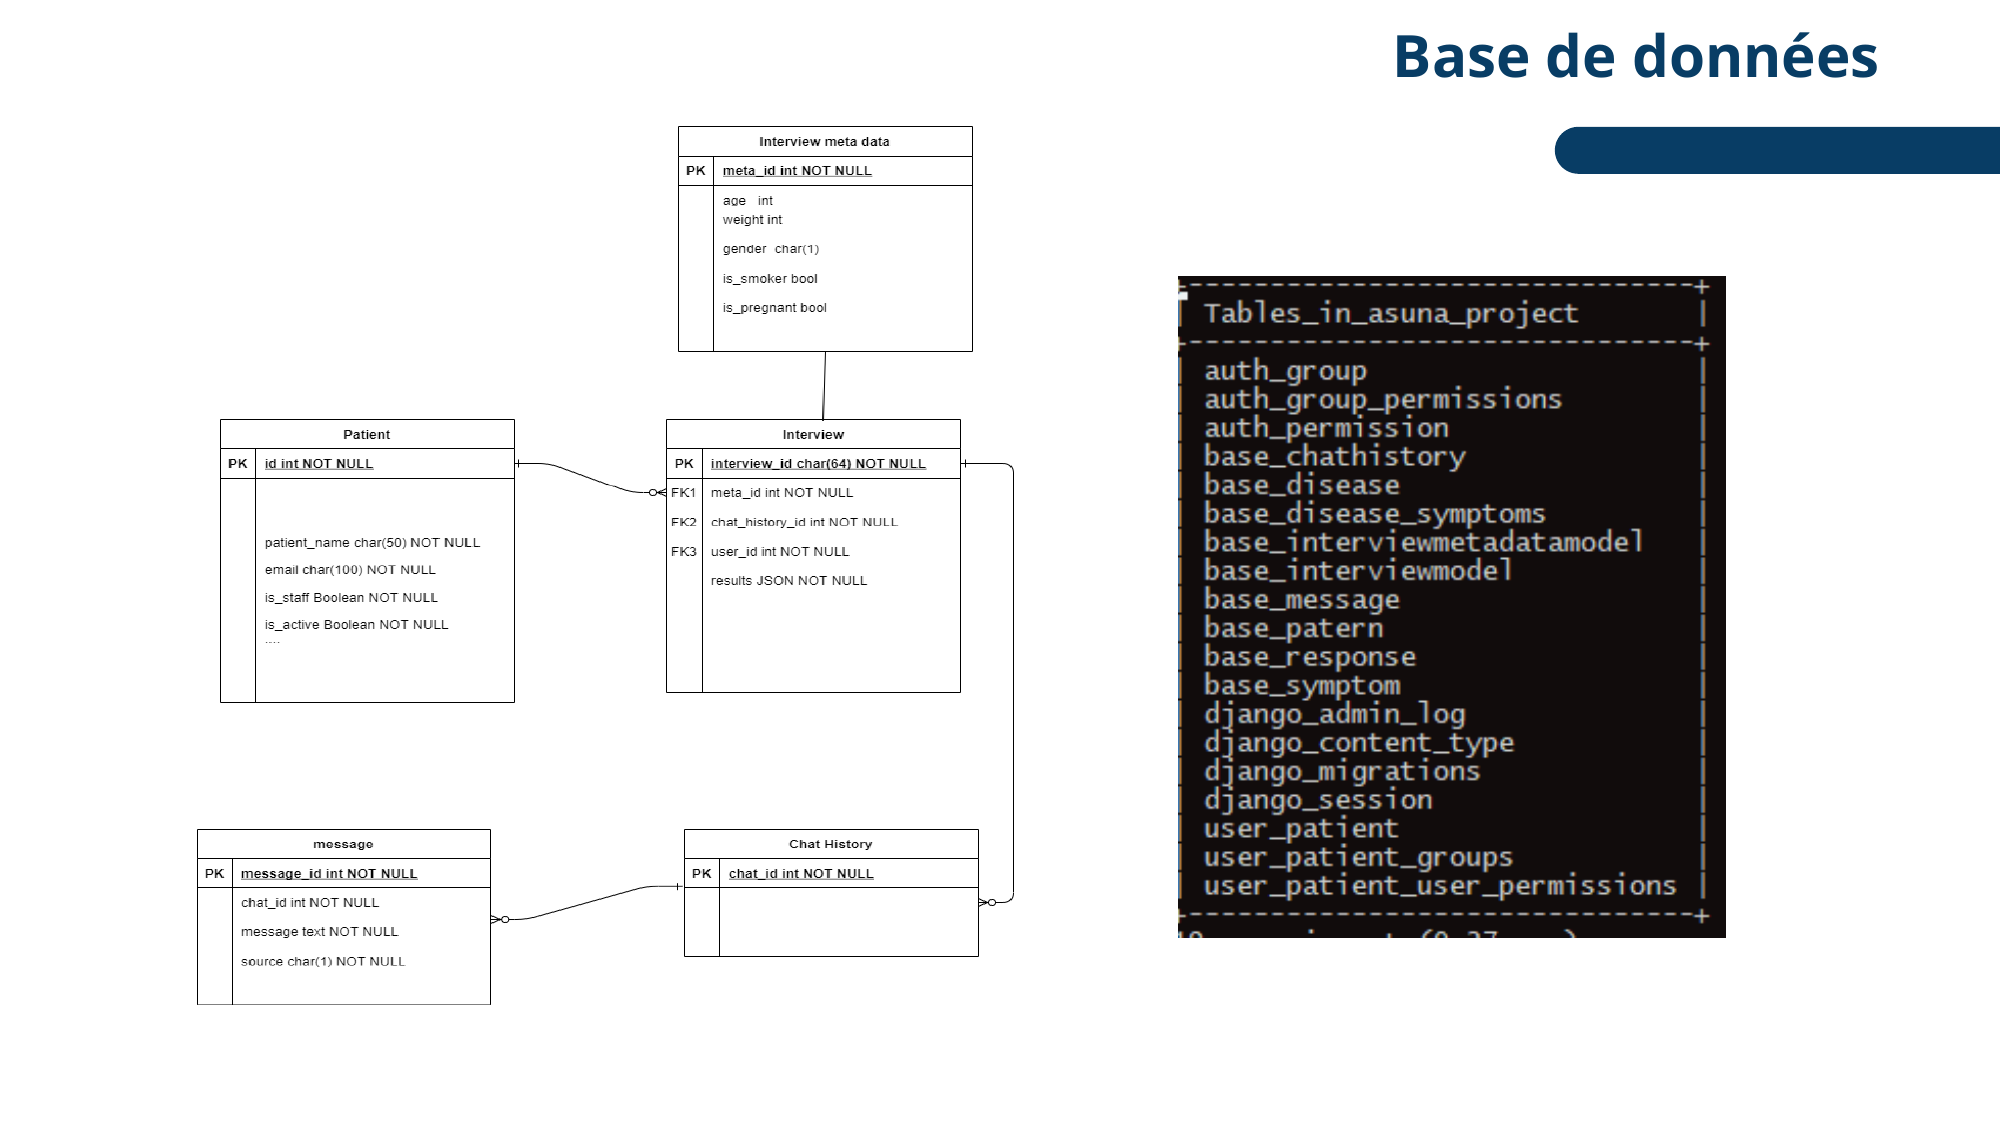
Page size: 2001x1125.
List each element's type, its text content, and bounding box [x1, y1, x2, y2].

picture [197, 126, 1025, 1005]
text_box Base de données [1378, 0, 2000, 118]
text_box [1553, 125, 2000, 175]
picture [1178, 276, 1726, 938]
